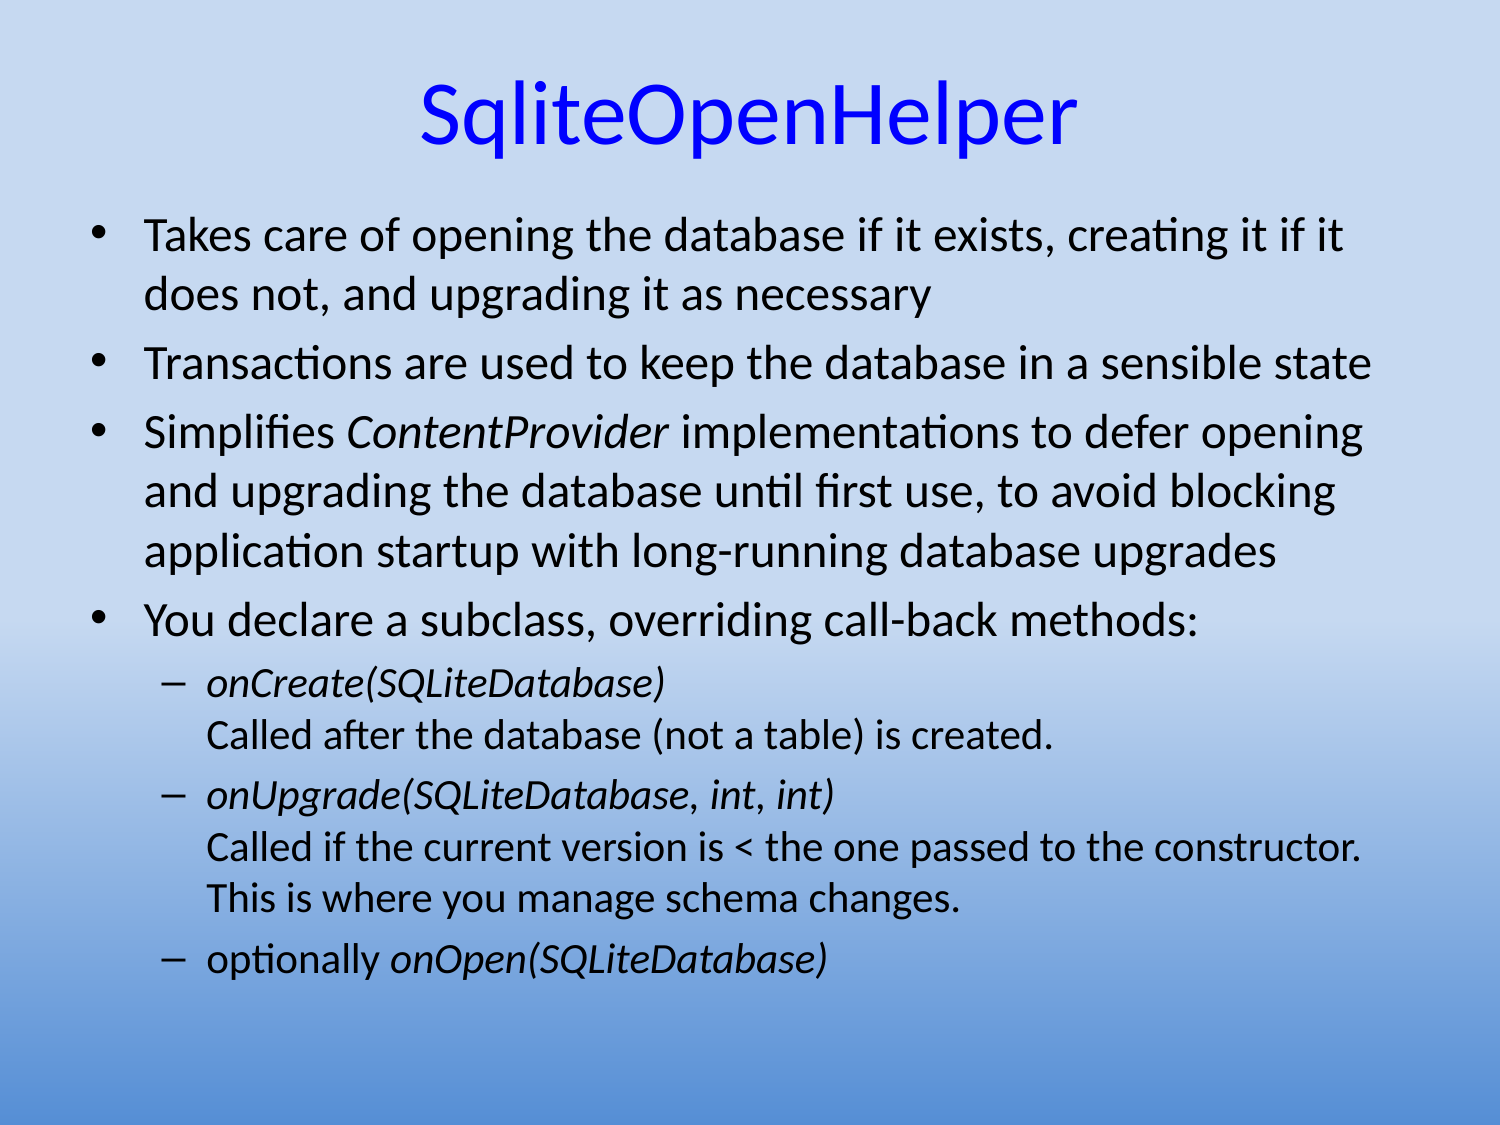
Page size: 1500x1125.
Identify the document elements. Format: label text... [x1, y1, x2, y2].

list Takes care of opening the database if it exists, creating it if it does not, and upgrading it as necessary Transactions are used to keep the database in a sensible state Simplifies ContentProvider implementations to defer opening and upgrading the database until first use, to avoid blocking application startup with long-running database upgrades You declare a subclass, overriding call-back methods: onCreate(SQLiteDatabase) Called after the database (not a table) is created. onUpgrade(SQLiteDatabase, int, int) Called if the current version is < the one passed to the constructor. This is where you manage schema changes. optionally onOpen(SQLiteDatabase) [75, 194, 1425, 1005]
title SqliteOpenHelper [75, 45, 1425, 171]
